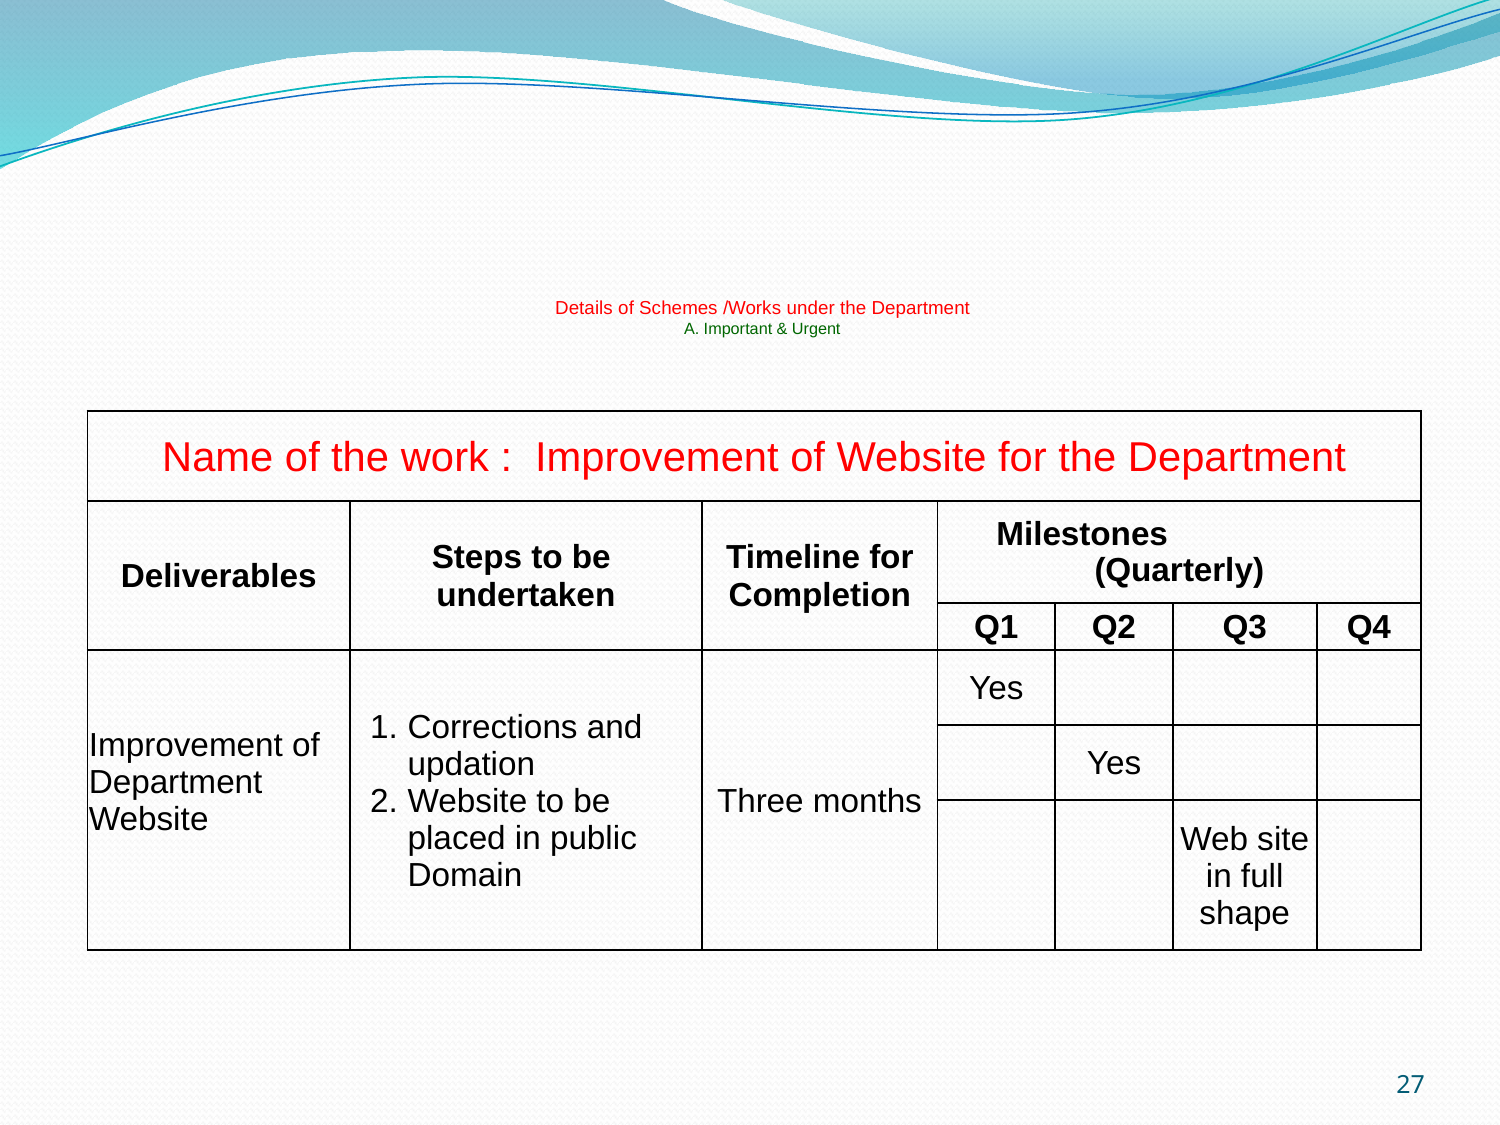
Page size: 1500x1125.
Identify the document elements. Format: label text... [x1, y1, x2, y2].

table_cell Q3 [1174, 604, 1316, 649]
table_cell Deliverables [88, 502, 349, 649]
table_cell Yes [938, 651, 1054, 724]
table_cell Q1 [938, 604, 1054, 649]
table_cell [1174, 651, 1316, 724]
table_cell [1056, 801, 1172, 949]
table_cell Milestones (Quarterly) [938, 502, 1420, 602]
table_cell [1318, 651, 1420, 724]
table_cell Q4 [1318, 604, 1420, 649]
table_cell [1318, 801, 1420, 949]
table_cell [1174, 726, 1316, 799]
table_cell Web site in full shape [1174, 801, 1316, 949]
title Details of Schemes /Works under the Department A. Important & Urgent [87, 212, 1438, 338]
table_cell Q2 [1056, 604, 1172, 649]
table_cell Improvement of Department Website [88, 651, 349, 949]
table_cell [938, 726, 1054, 799]
table_header Name of the work : Improvement of Website for the Department [88, 412, 1420, 500]
table_cell [938, 801, 1054, 949]
table_cell Steps to be undertaken [351, 502, 701, 649]
table_cell [1318, 726, 1420, 799]
table_cell Corrections and updation Website to be placed in public Domain [351, 651, 701, 949]
table_cell Three months [703, 651, 937, 949]
table_cell Timeline for Completion [703, 502, 937, 649]
table_cell [1056, 651, 1172, 724]
slide_number 27 [1299, 1042, 1425, 1103]
table_cell Yes [1056, 726, 1172, 799]
